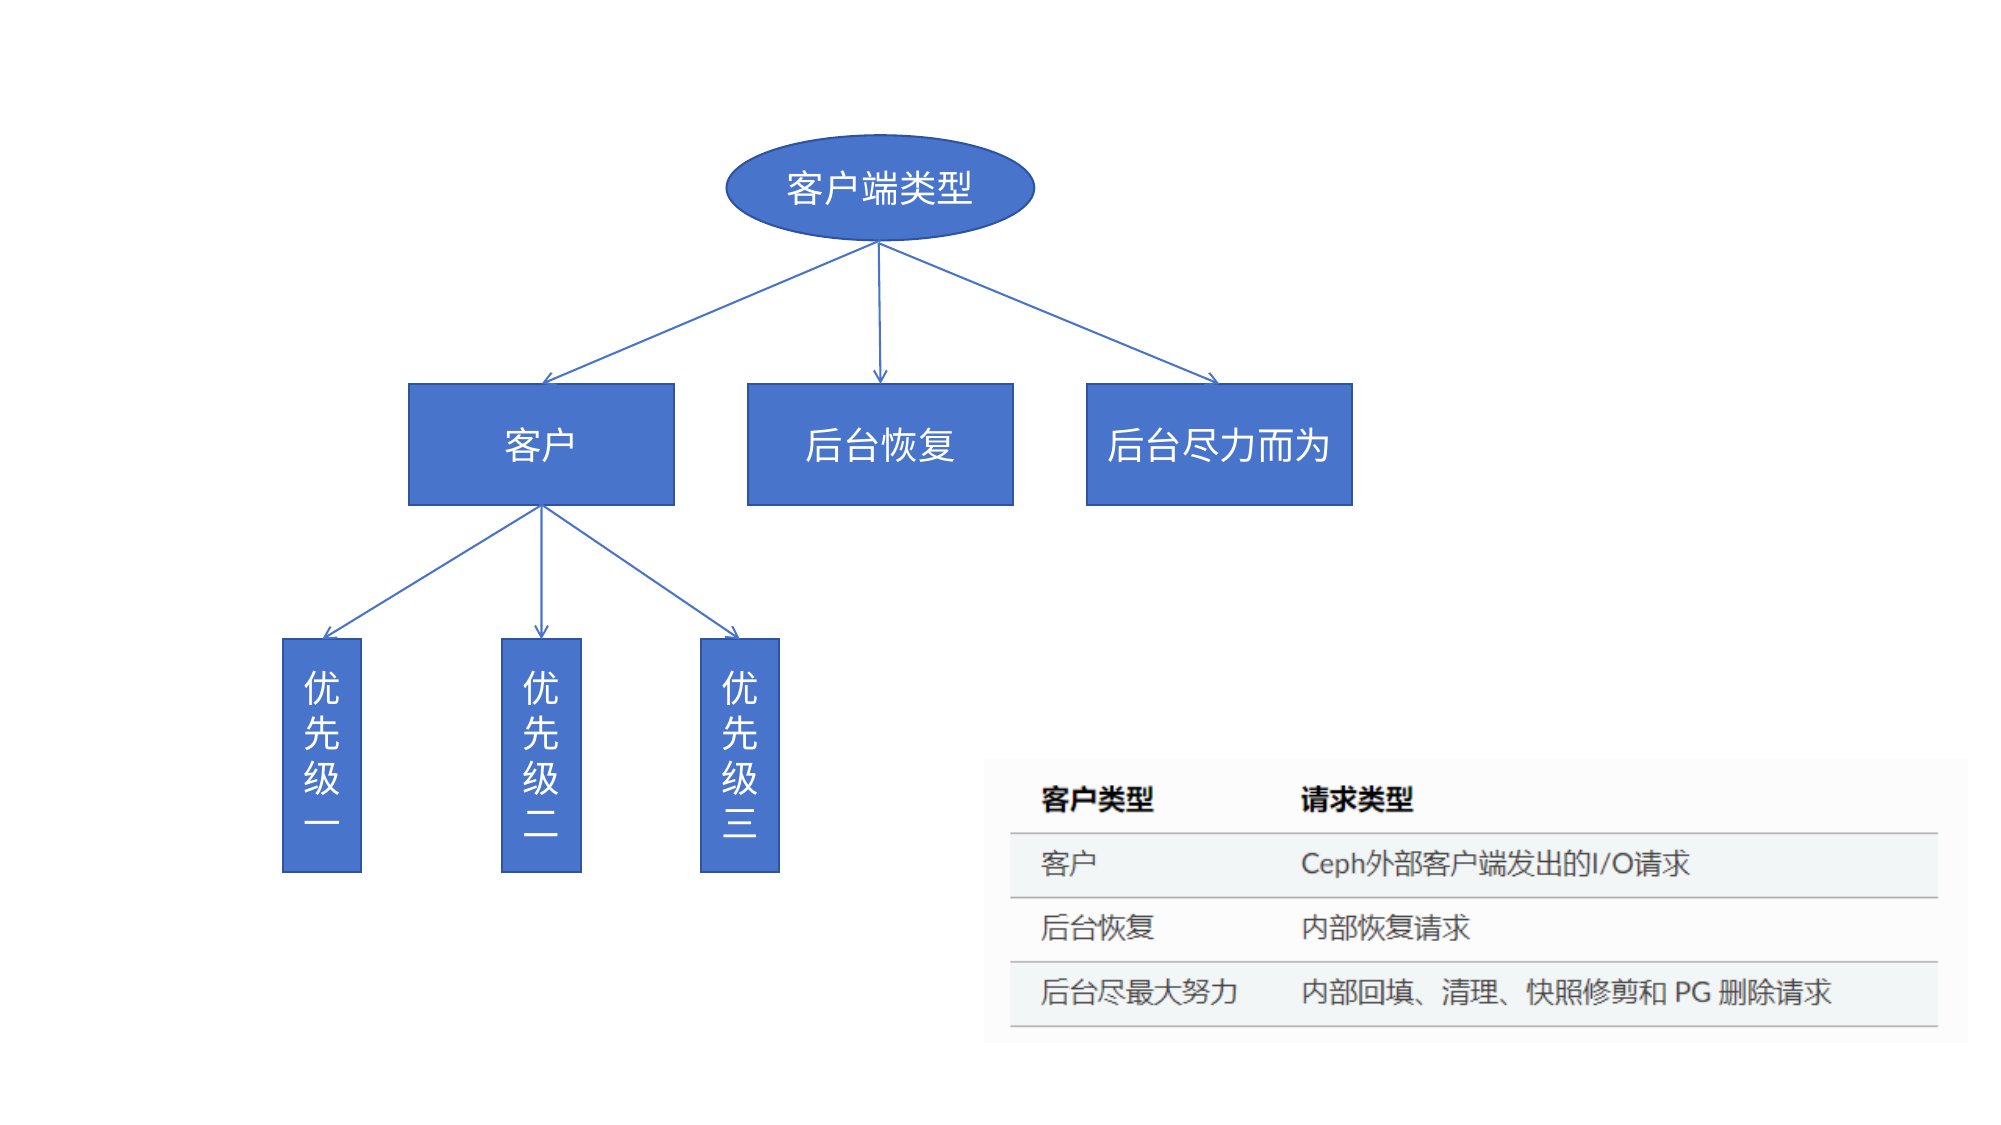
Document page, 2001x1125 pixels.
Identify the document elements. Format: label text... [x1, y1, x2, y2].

text_box 优先级一 [282, 638, 362, 873]
text_box 后台恢复 [747, 385, 1014, 506]
text_box 客户端类型 [725, 134, 1036, 242]
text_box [878, 242, 1220, 385]
text_box 优先级三 [700, 638, 780, 873]
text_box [539, 502, 741, 640]
text_box 后台尽力而为 [1086, 383, 1353, 506]
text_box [321, 504, 539, 640]
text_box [540, 239, 881, 385]
picture [984, 759, 1969, 1044]
text_box 客户 [408, 383, 675, 504]
text_box 优先级二 [501, 640, 582, 873]
